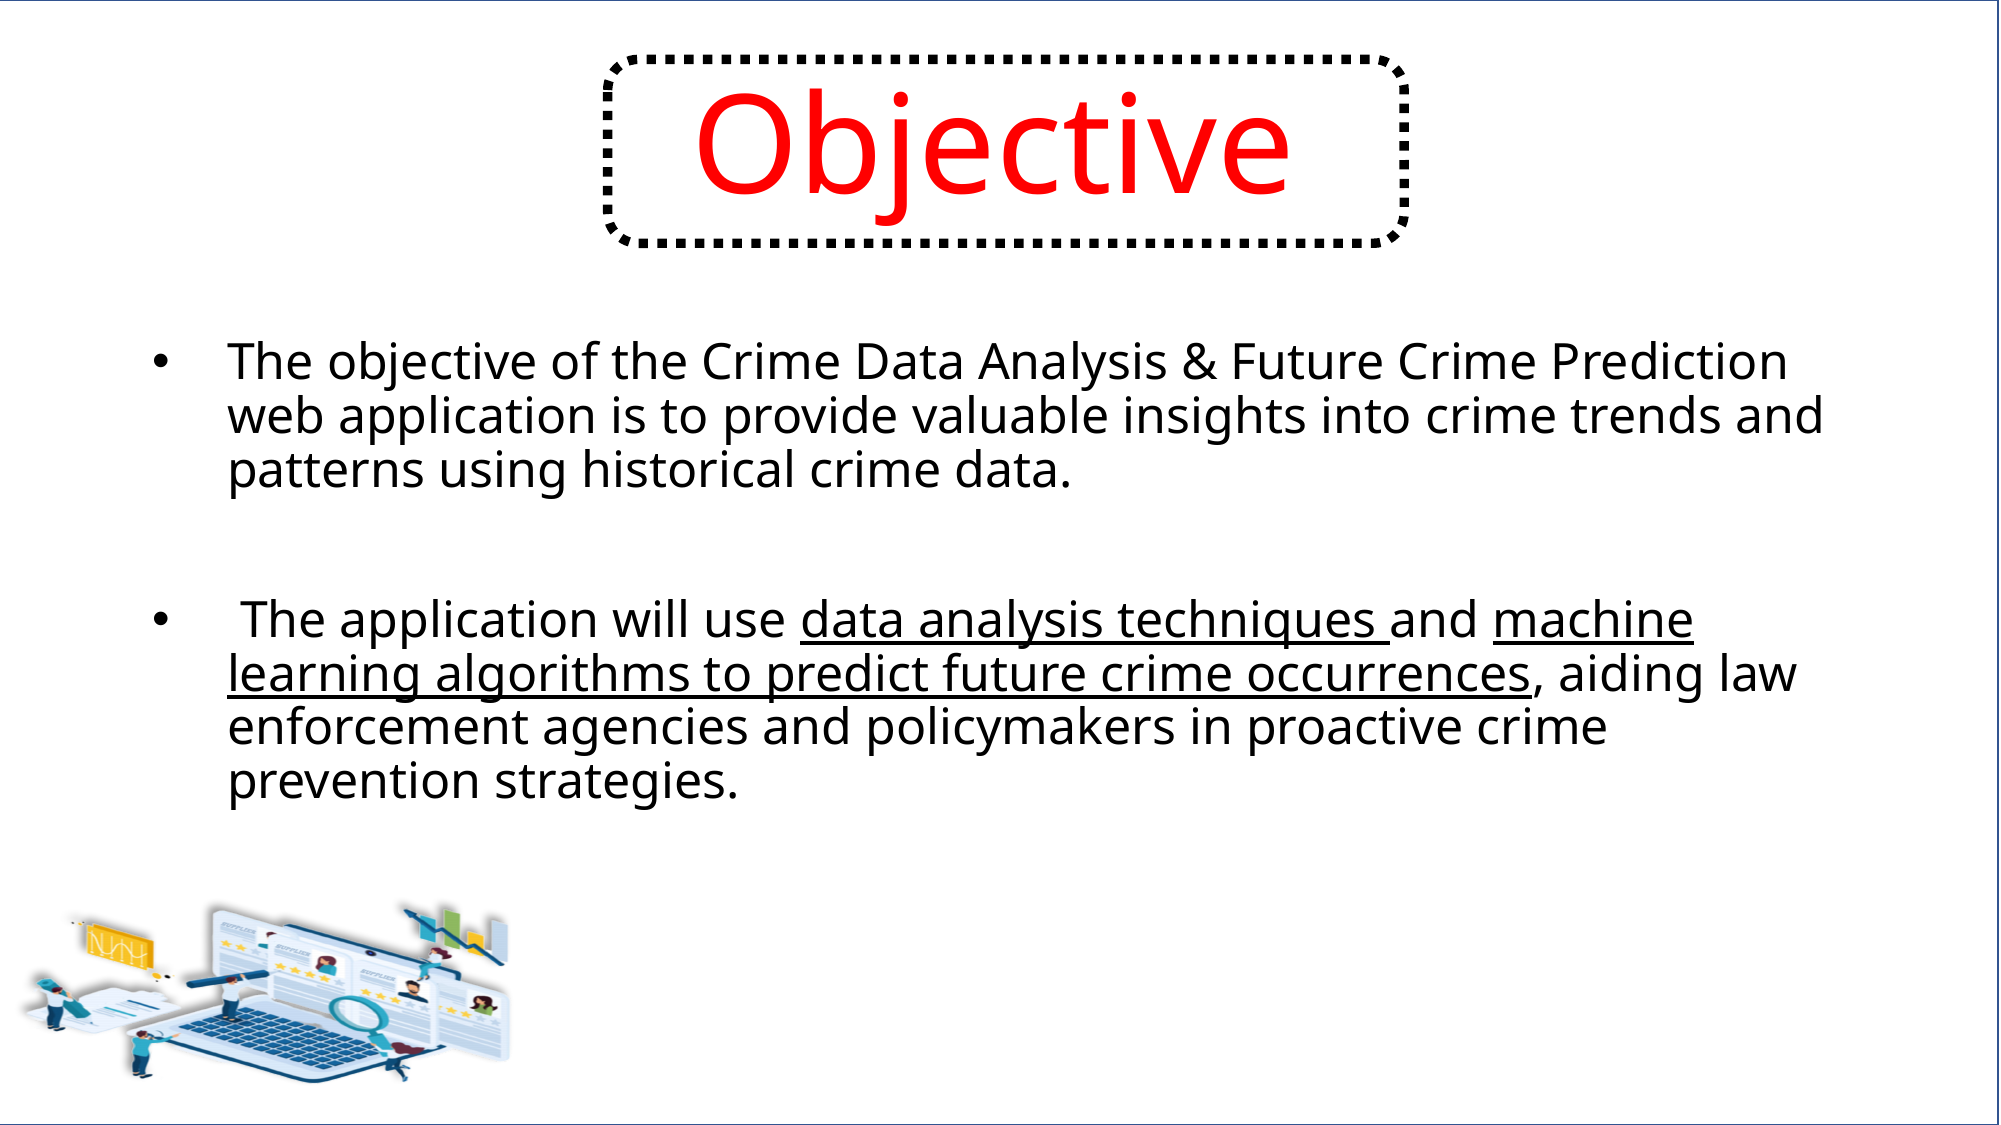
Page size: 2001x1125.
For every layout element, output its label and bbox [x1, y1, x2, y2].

text_box [0, 0, 1999, 1125]
picture [5, 902, 535, 1085]
